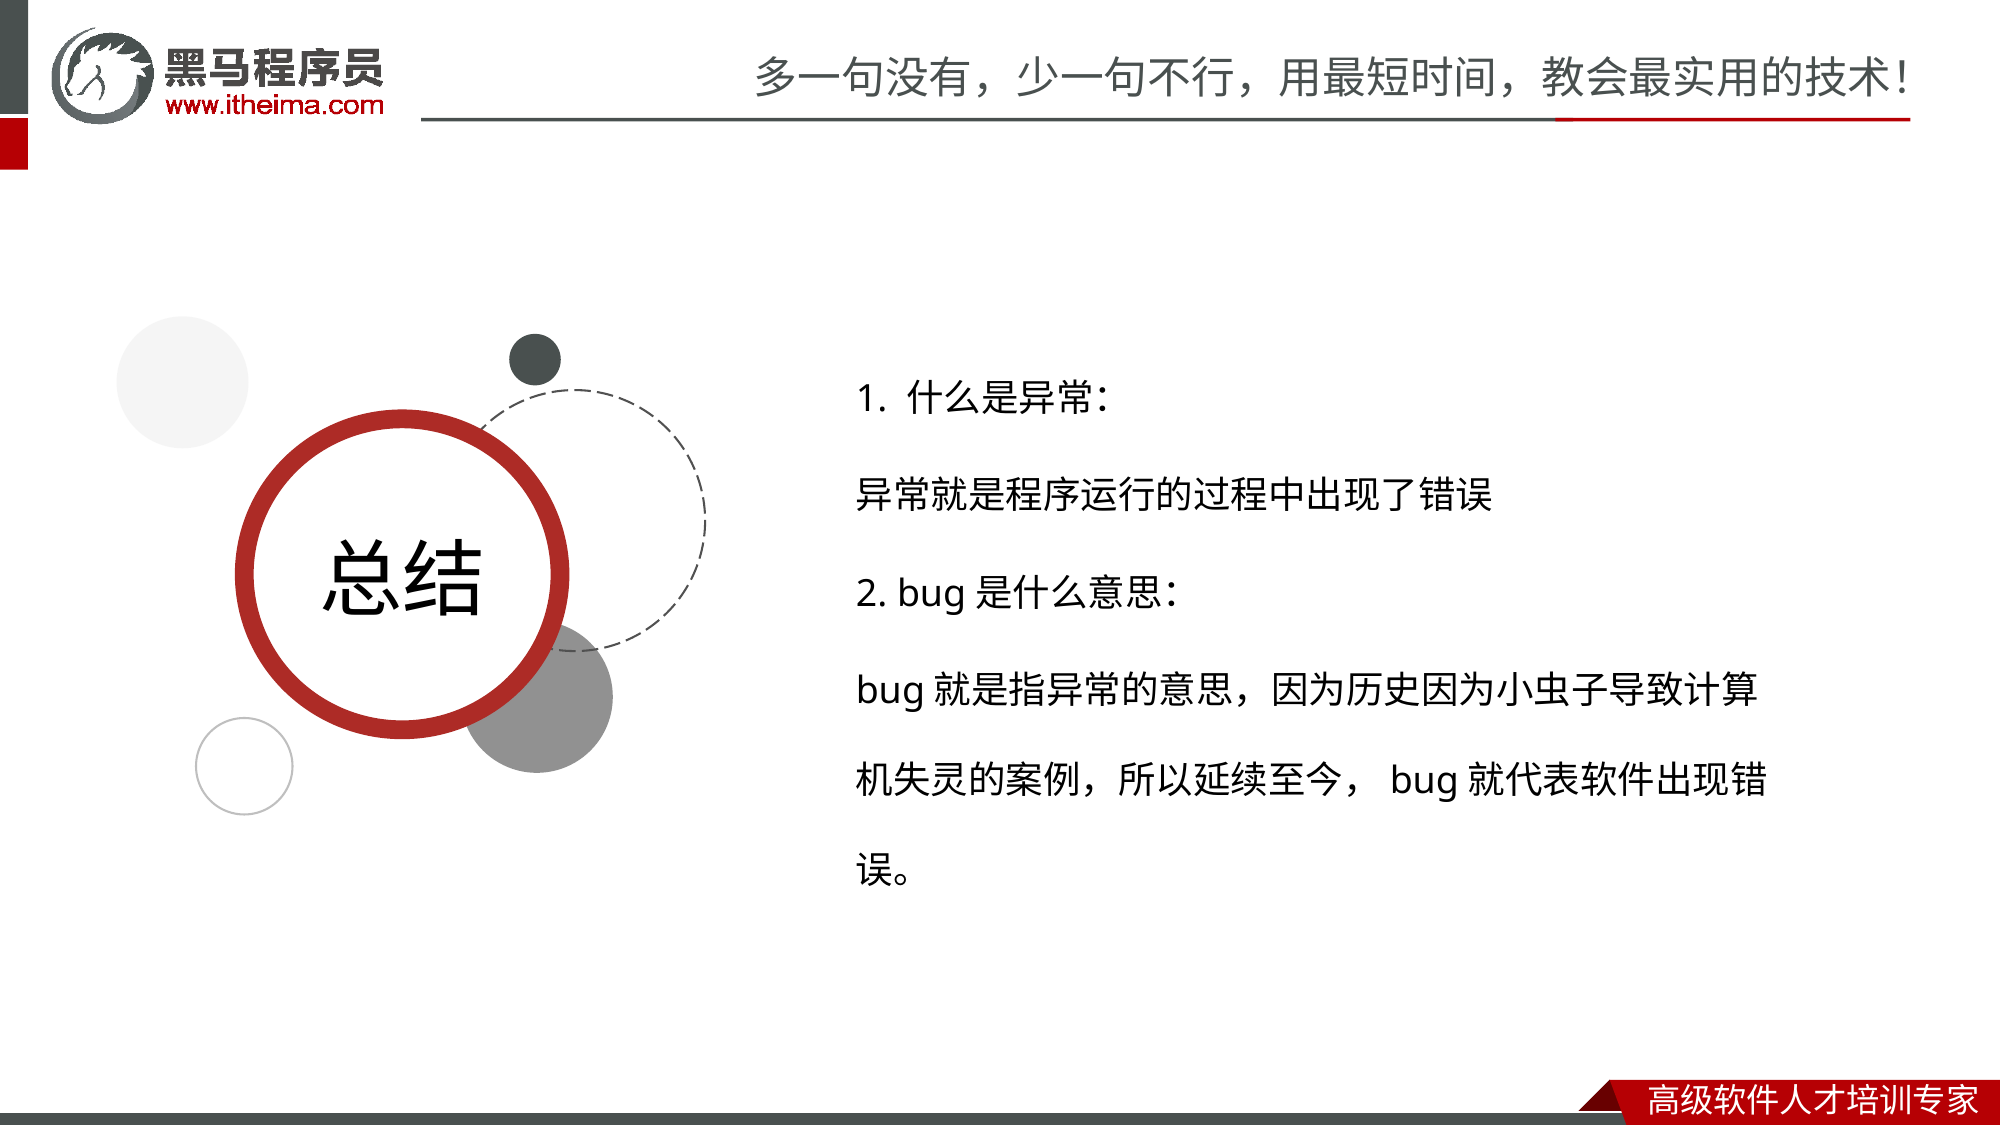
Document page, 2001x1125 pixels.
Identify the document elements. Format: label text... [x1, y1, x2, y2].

list 1. 什么是异常： 异常就是程序运行的过程中出现了错误 2. bug是什么意思： bug就是指异常的意思，因为历史因为小虫子导致计算机失灵的案例，所以延续至今，bug就代表软件出现错误。 [841, 239, 1786, 980]
picture [50, 26, 384, 125]
